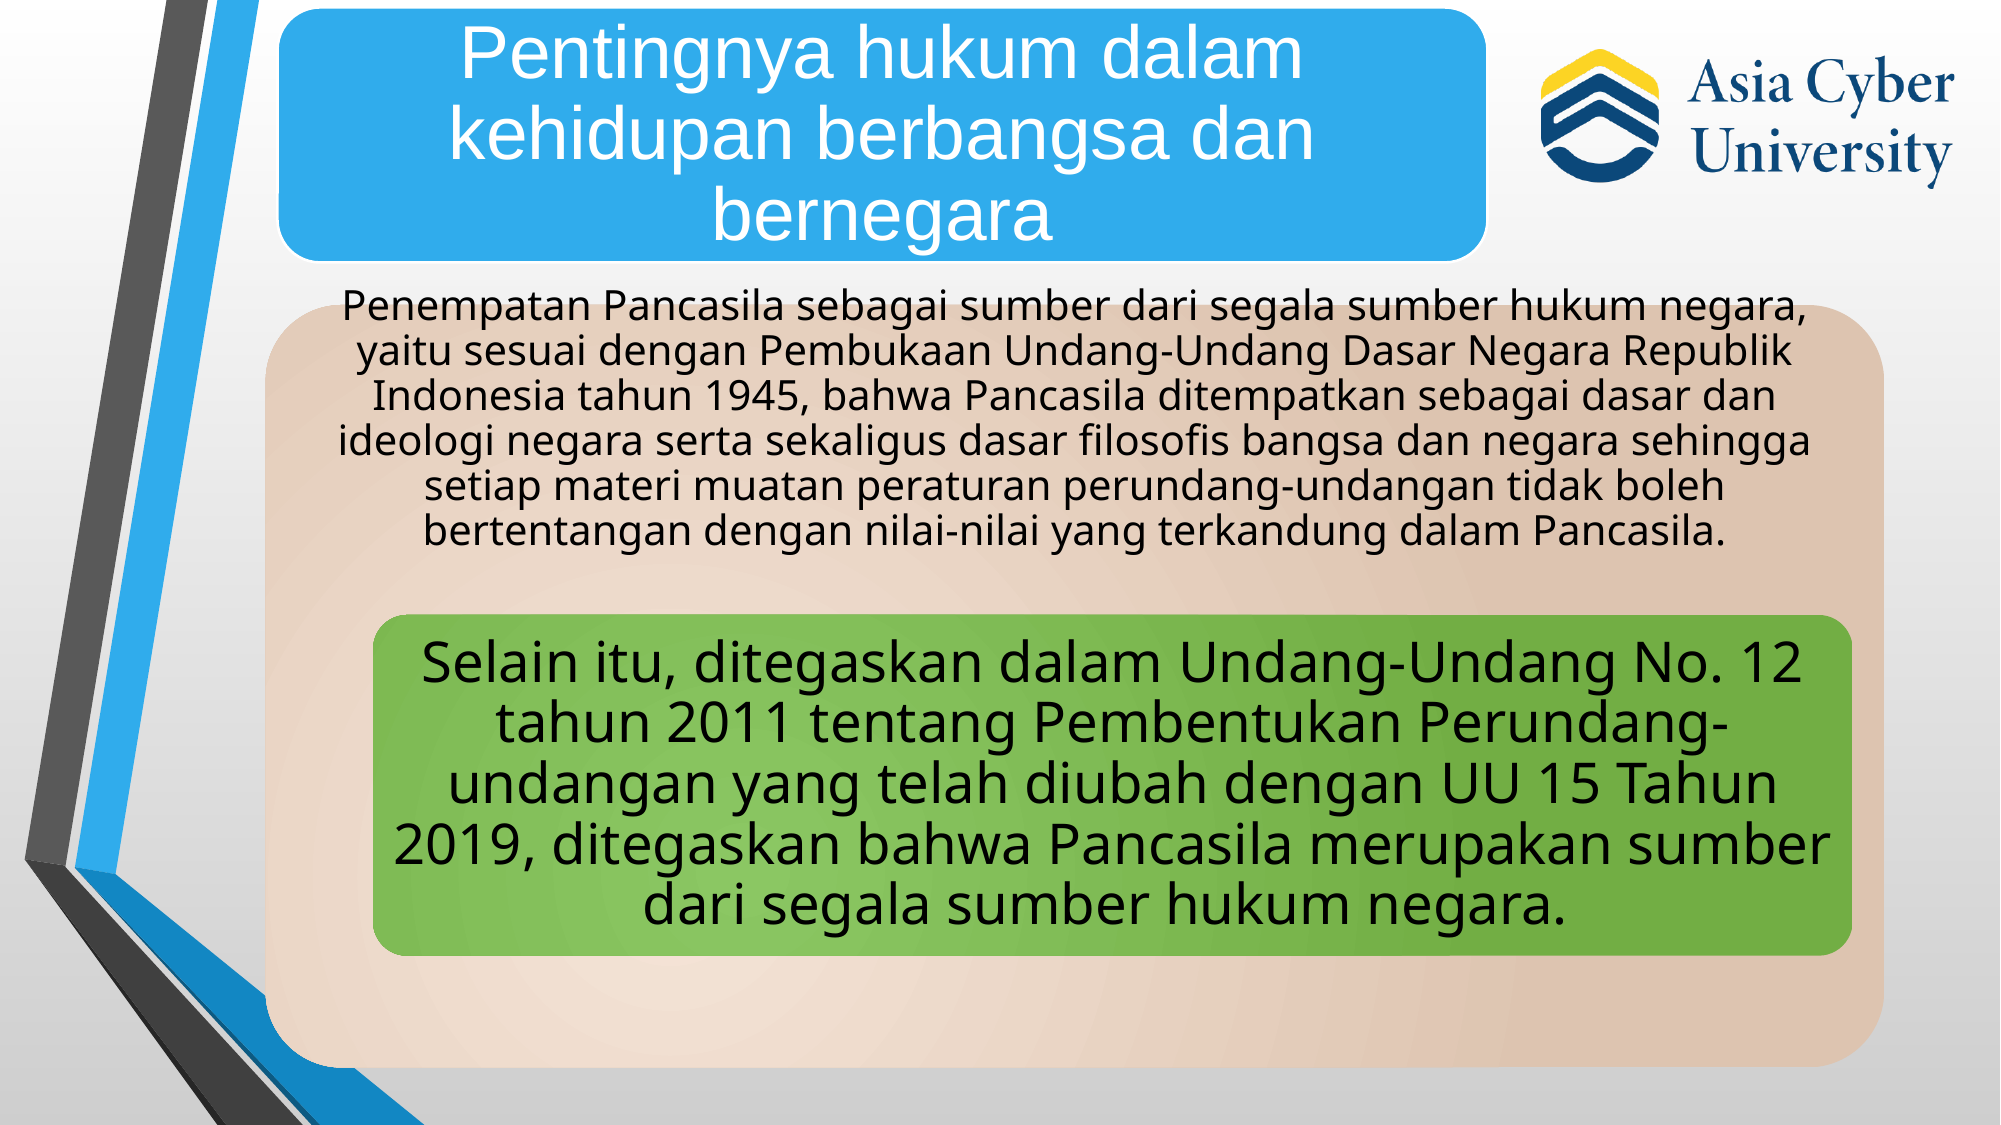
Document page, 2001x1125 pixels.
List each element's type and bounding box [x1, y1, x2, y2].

text_box [277, 0, 1488, 271]
picture [1541, 49, 1955, 189]
text_box [264, 304, 1886, 1068]
